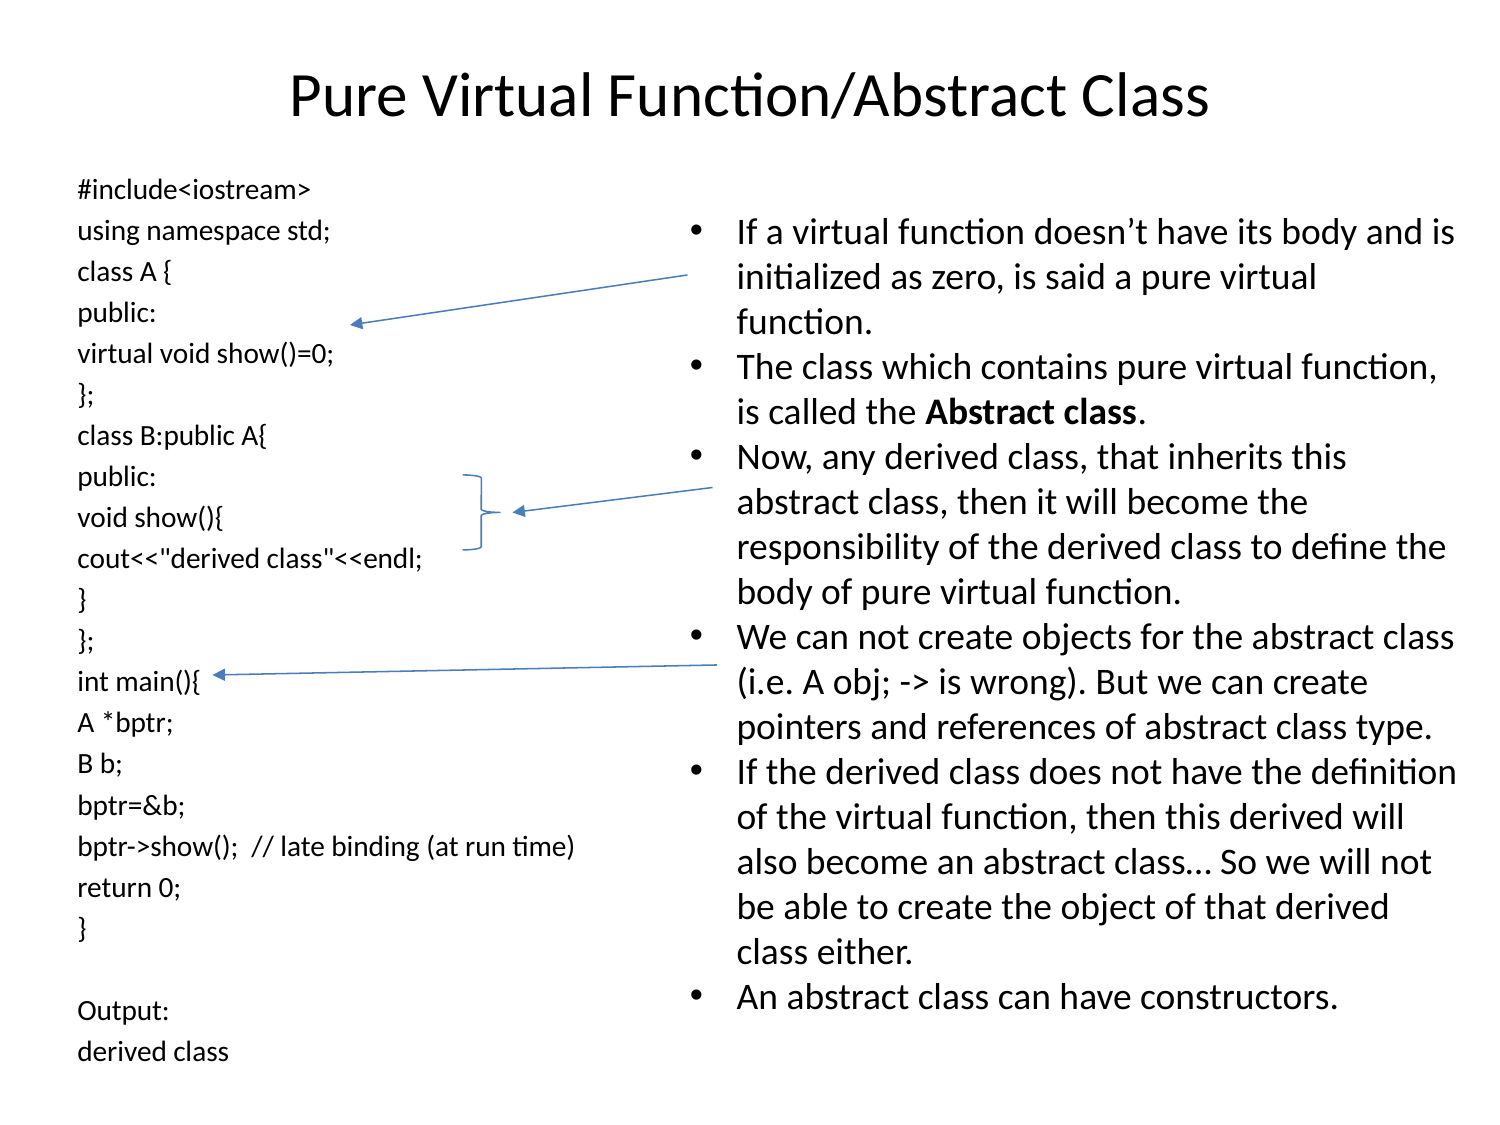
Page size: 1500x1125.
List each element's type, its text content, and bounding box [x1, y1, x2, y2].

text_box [212, 664, 718, 676]
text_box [512, 487, 713, 513]
title Pure Virtual Function/Abstract Class [75, 45, 1425, 138]
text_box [349, 274, 688, 326]
text_box [462, 474, 501, 551]
text_box If a virtual function doesn’t have its body and is initialized as zero, is said a pure virtual function. The class which contains pure virtual function, is called the Abstract class. Now, any derived class, that inherits this abstract class, then it will become the responsibility of the derived class to define the body of pure virtual function. We can not create objects for the abstract class (i.e. A obj; -> is wrong). But we can create pointers and references of abstract class type. If the derived class does not have the definition of the virtual function, then this derived will also become an abstract class… So we will not be able to create the object of that derived class either. An abstract class can have constructors. [675, 199, 1475, 1070]
text_box #include<iostream> using namespace std; class A { public: virtual void show()=0; }; class B:public A{ public: void show(){ cout<<"derived class"<<endl; } }; int main(){ A *bptr; B b; bptr=&b; bptr->show(); // late binding (at run time) return 0; } Output: derived class [62, 162, 638, 1080]
